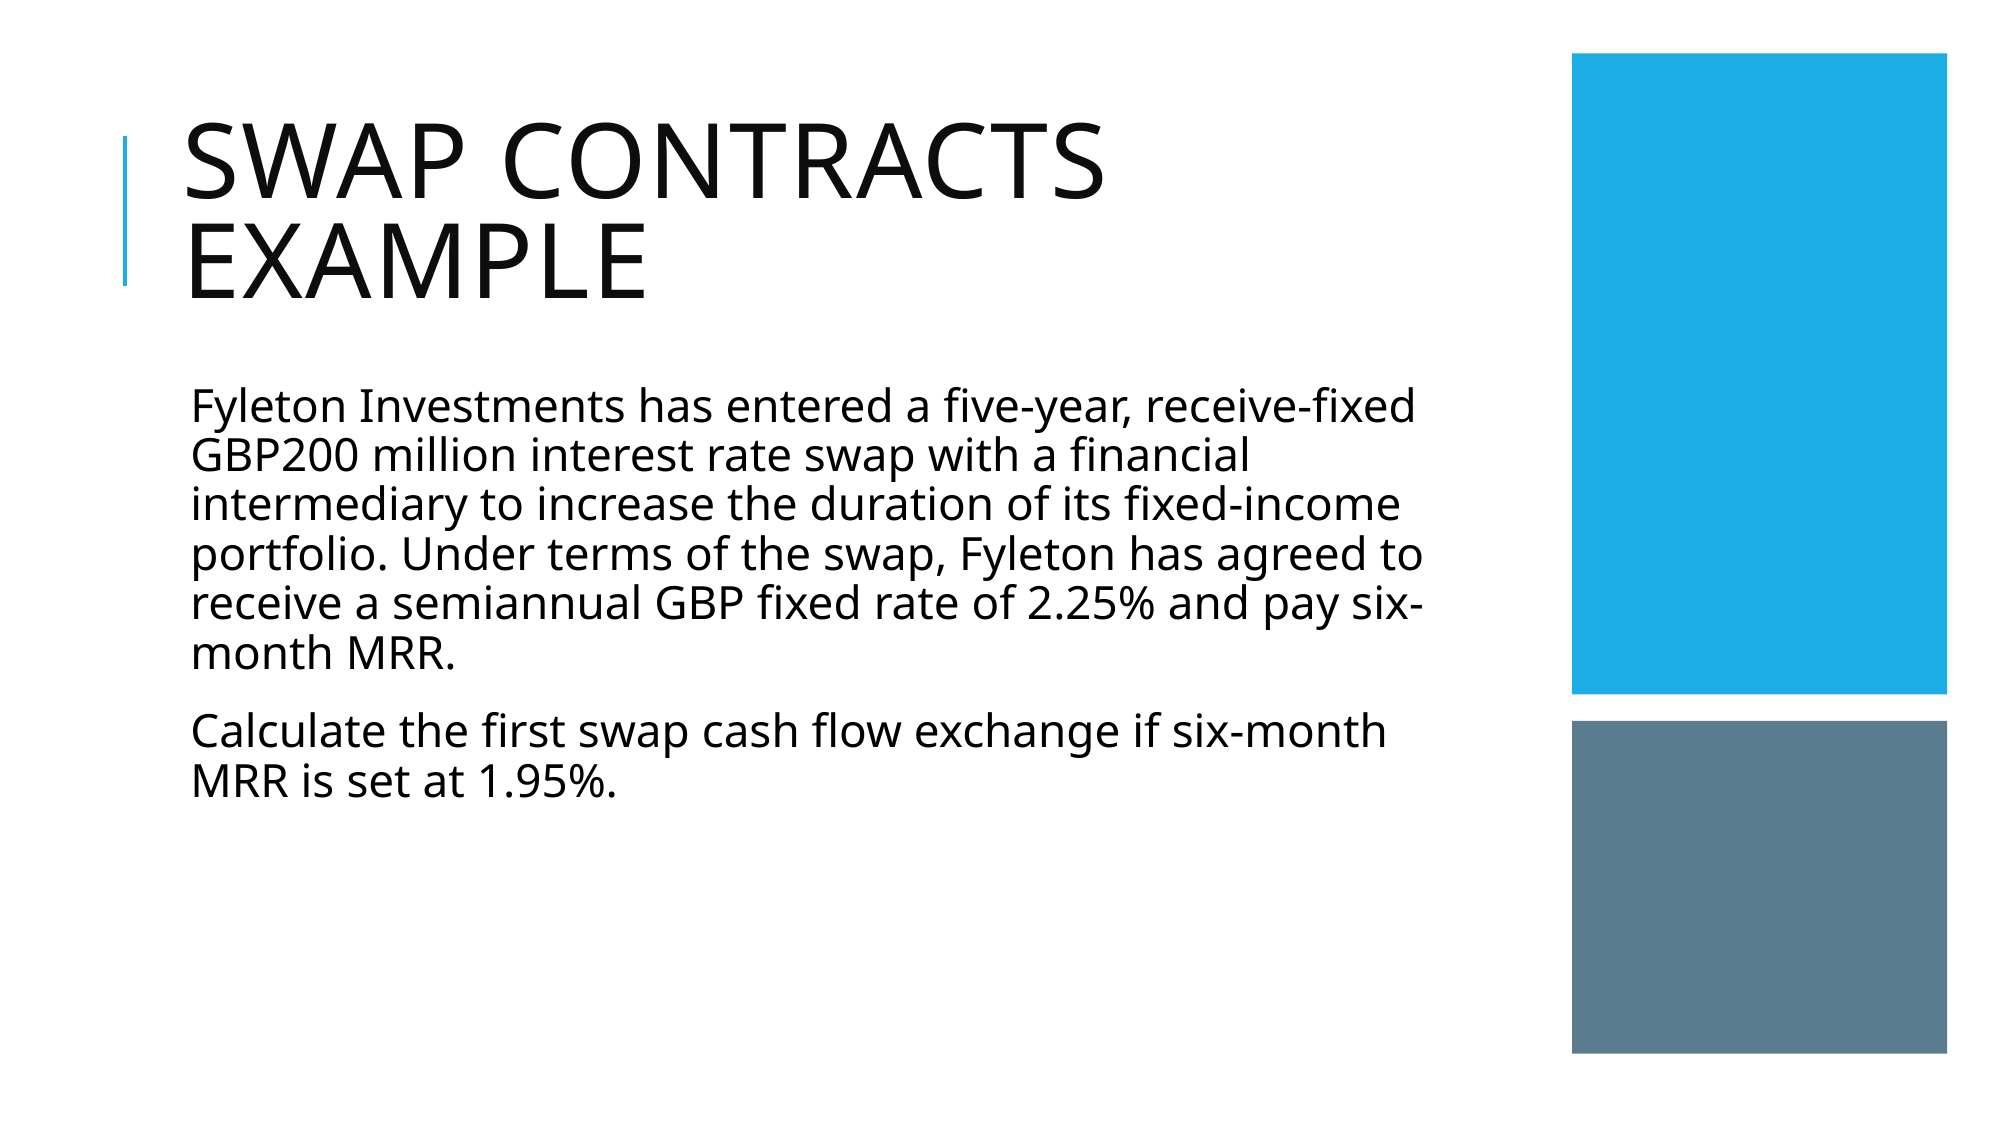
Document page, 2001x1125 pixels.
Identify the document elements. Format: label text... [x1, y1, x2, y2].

title Swap Contracts example [168, 96, 1484, 342]
list Fyleton Investments has entered a five-year, receive-fixed GBP200 million interest rate swap with a financial intermediary to increase the duration of its fixed-income portfolio. Under terms of the swap, Fyleton has agreed to receive a semiannual GBP fixed rate of 2.25% and pay six-month MRR. Calculate the first swap cash flow exchange if six-month MRR is set at 1.95%. [168, 375, 1484, 1035]
text_box [1571, 720, 1948, 1055]
text_box [1571, 52, 1948, 696]
